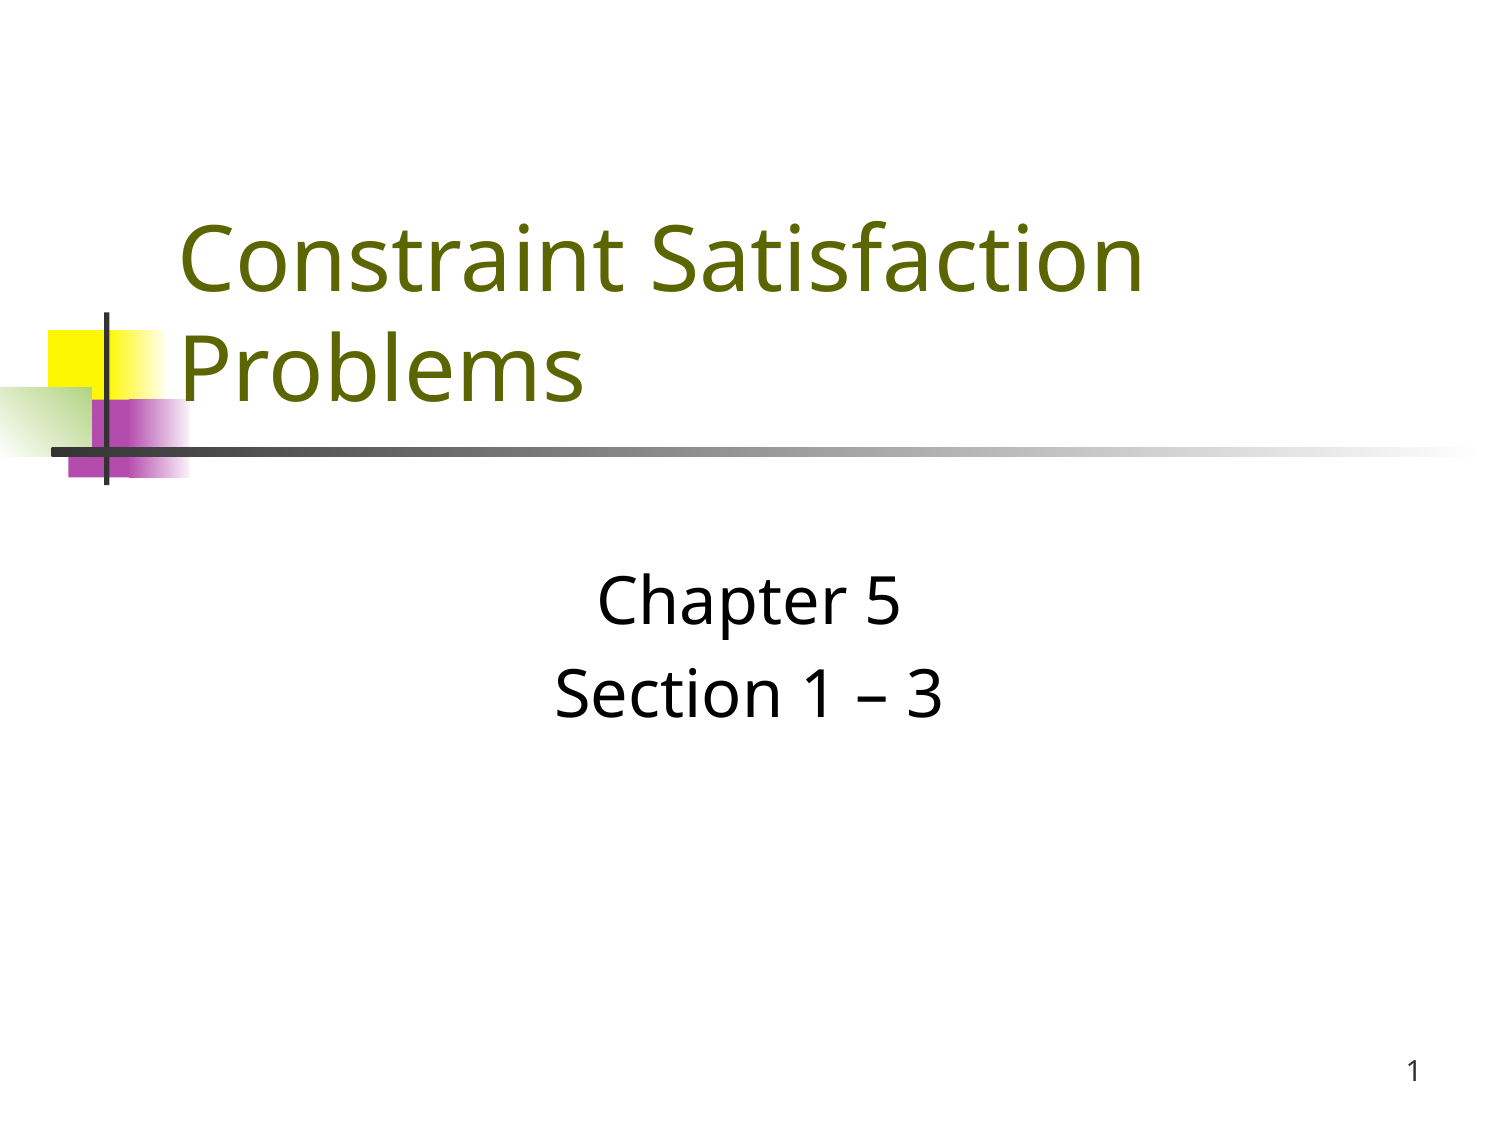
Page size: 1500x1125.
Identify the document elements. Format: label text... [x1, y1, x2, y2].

subtitle Chapter 5 Section 1 – 3 [225, 549, 1275, 838]
title Constraint Satisfaction Problems [162, 187, 1438, 428]
text_box ‹#› [1124, 1024, 1438, 1100]
